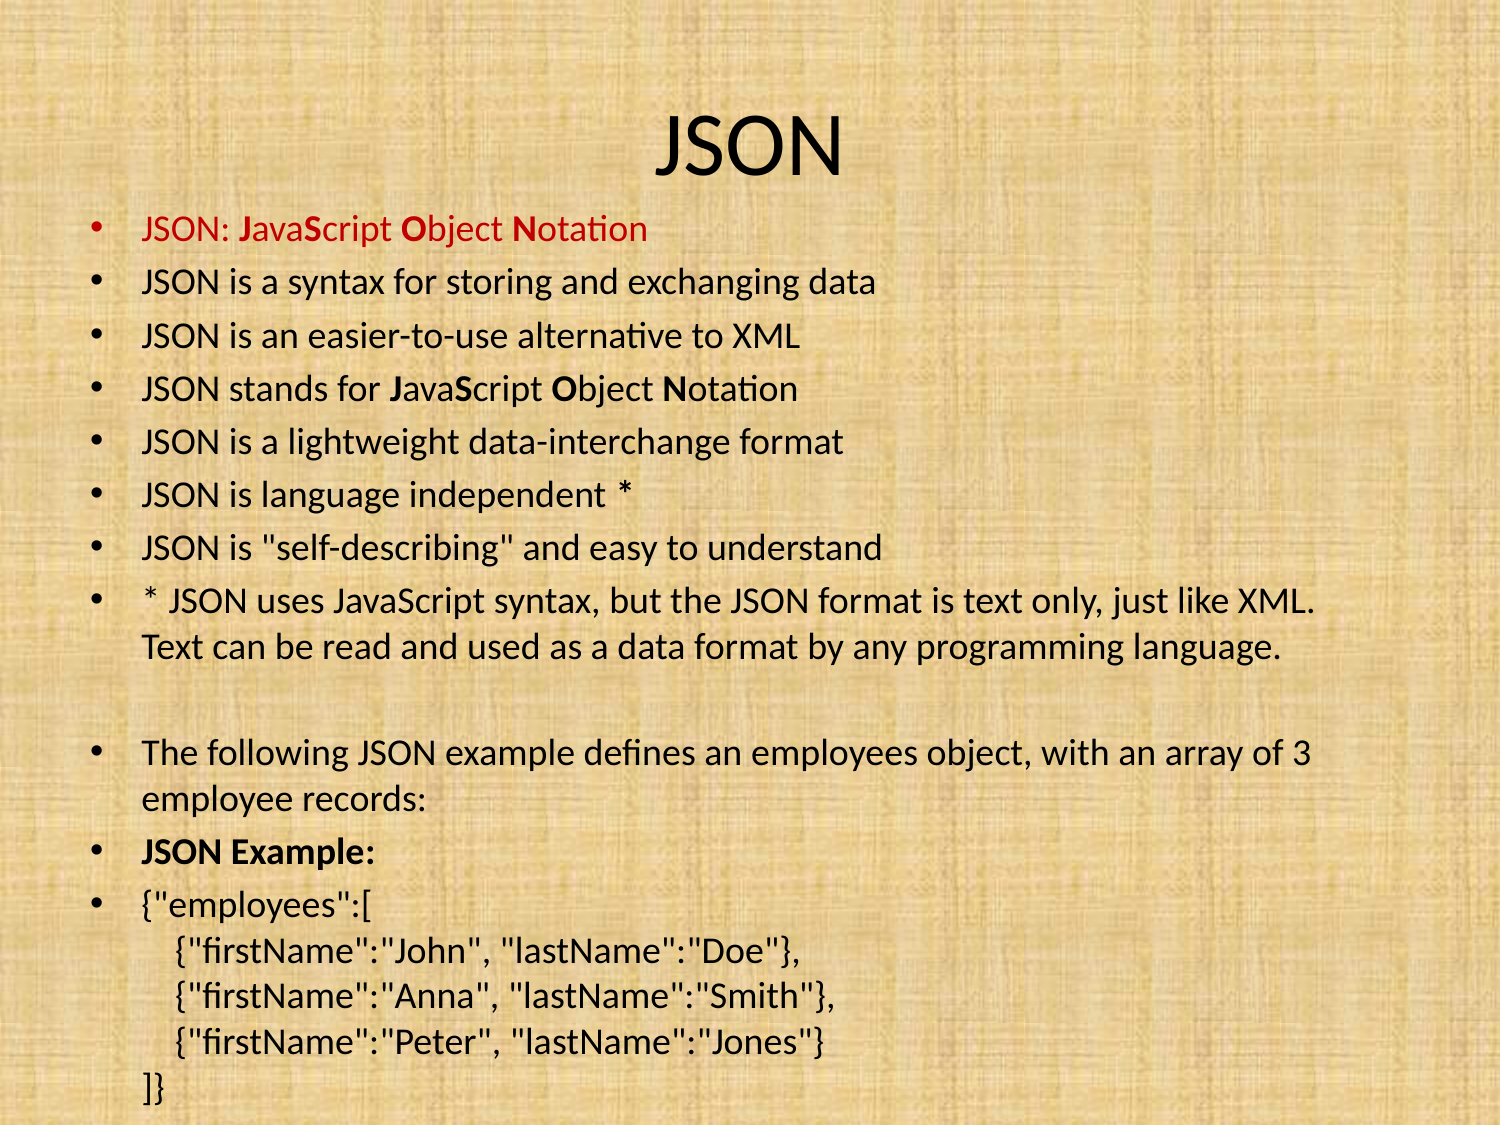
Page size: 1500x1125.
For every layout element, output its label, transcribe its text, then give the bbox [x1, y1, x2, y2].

list JSON: JavaScript Object Notation JSON is a syntax for storing and exchanging data JSON is an easier-to-use alternative to XML JSON stands for JavaScript Object Notation JSON is a lightweight data-interchange format JSON is language independent * JSON is "self-describing" and easy to understand * JSON uses JavaScript syntax, but the JSON format is text only, just like XML. Text can be read and used as a data format by any programming language. The following JSON example defines an employees object, with an array of 3 employee records: JSON Example: {"employees":[ {"firstName":"John", "lastName":"Doe"}, {"firstName":"Anna", "lastName":"Smith"}, {"firstName":"Peter", "lastName":"Jones"} ]} [75, 196, 1425, 1125]
picture [0, 0, 1500, 1125]
title JSON [75, 45, 1425, 196]
